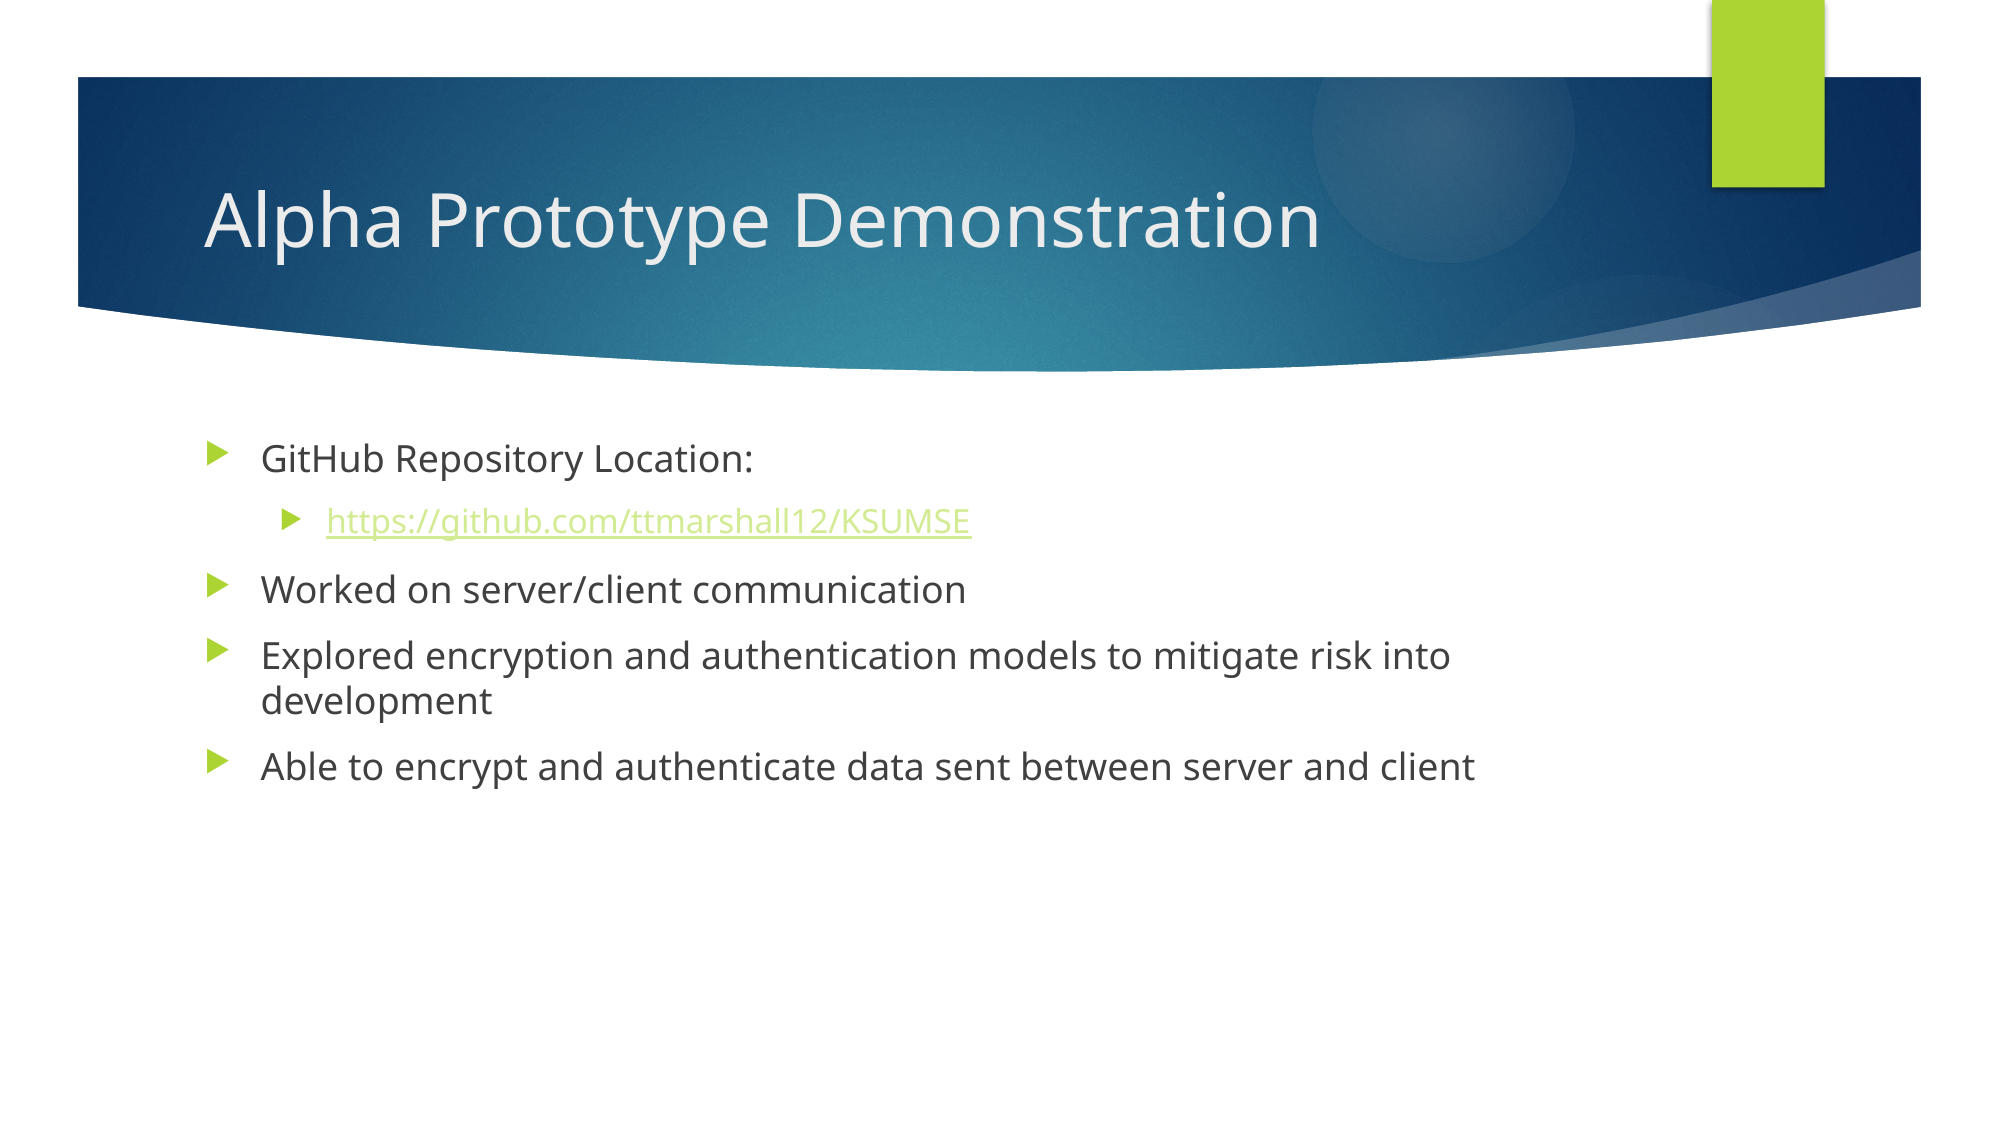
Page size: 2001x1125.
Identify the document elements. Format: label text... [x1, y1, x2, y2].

list GitHub Repository Location: https://github.com/ttmarshall12/KSUMSE Worked on server/client communication Explored encryption and authentication models to mitigate risk into development Able to encrypt and authenticate data sent between server and client [189, 427, 1627, 988]
title Alpha Prototype Demonstration [189, 159, 1627, 276]
